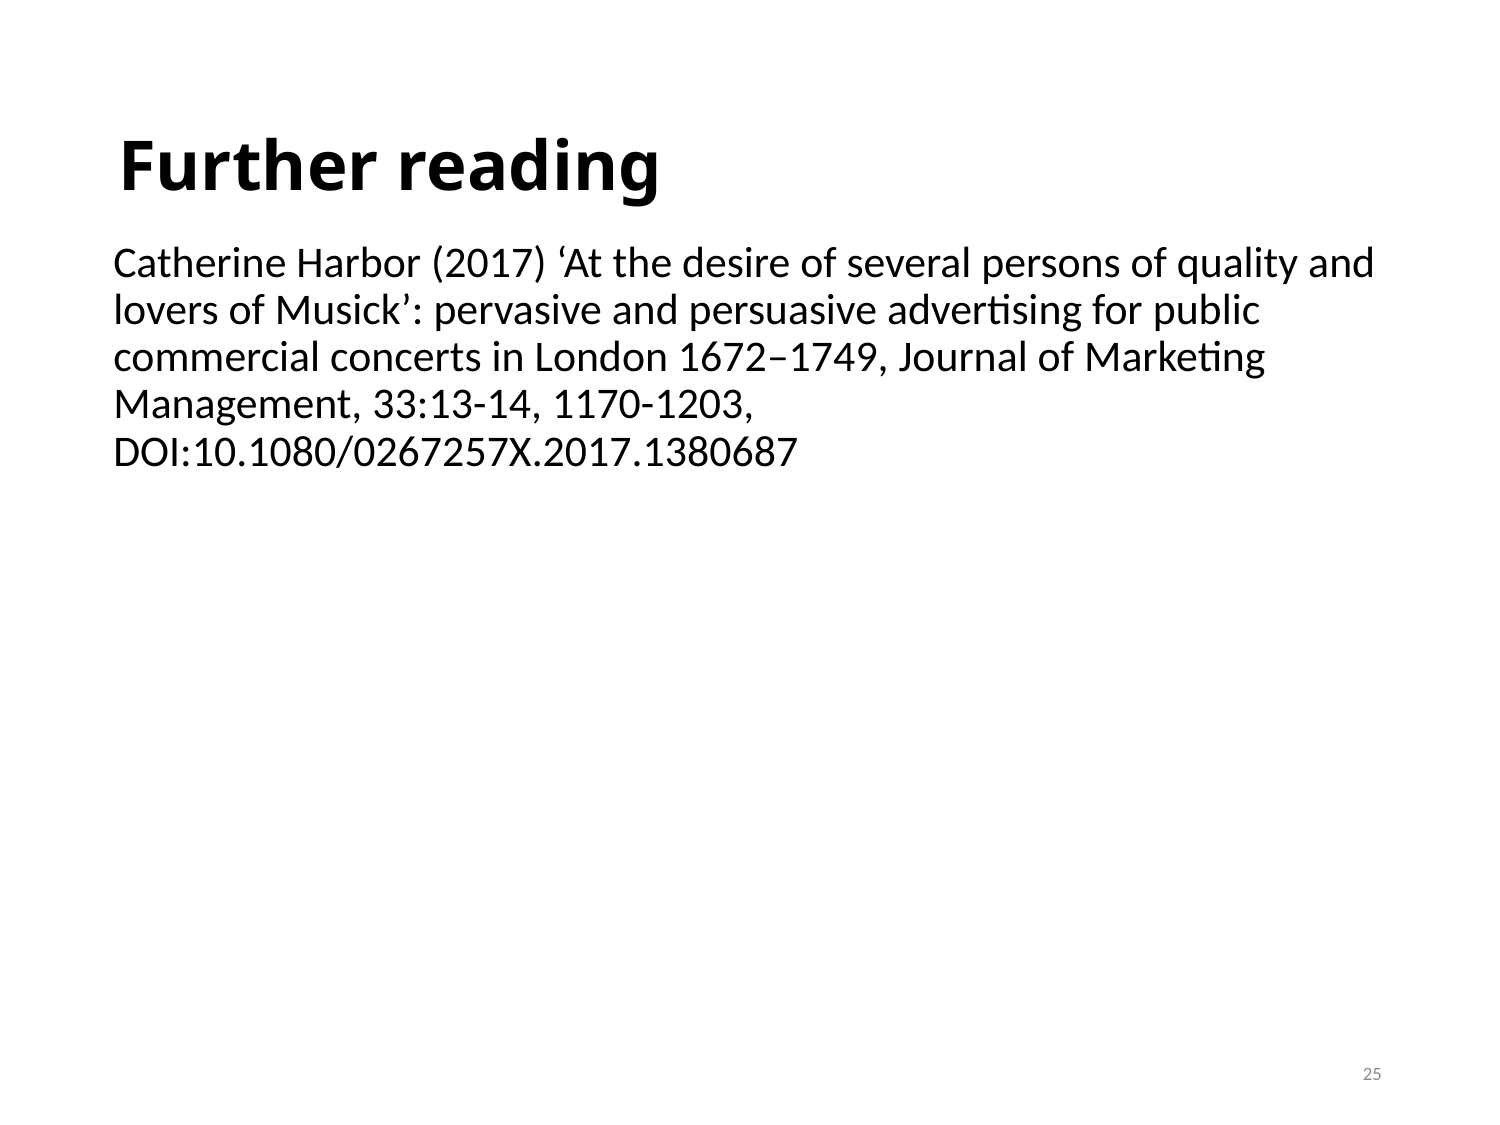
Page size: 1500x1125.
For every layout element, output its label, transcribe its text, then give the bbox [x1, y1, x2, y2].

title Further reading [103, 59, 1397, 278]
list Catherine Harbor (2017) ‘At the desire of several persons of quality and lovers of Musick’: pervasive and persuasive advertising for public commercial concerts in London 1672–1749, Journal of Marketing Management, 33:13-14, 1170-1203, DOI:10.1080/0267257X.2017.1380687 [98, 231, 1393, 946]
slide_number 25 [1059, 1042, 1397, 1103]
